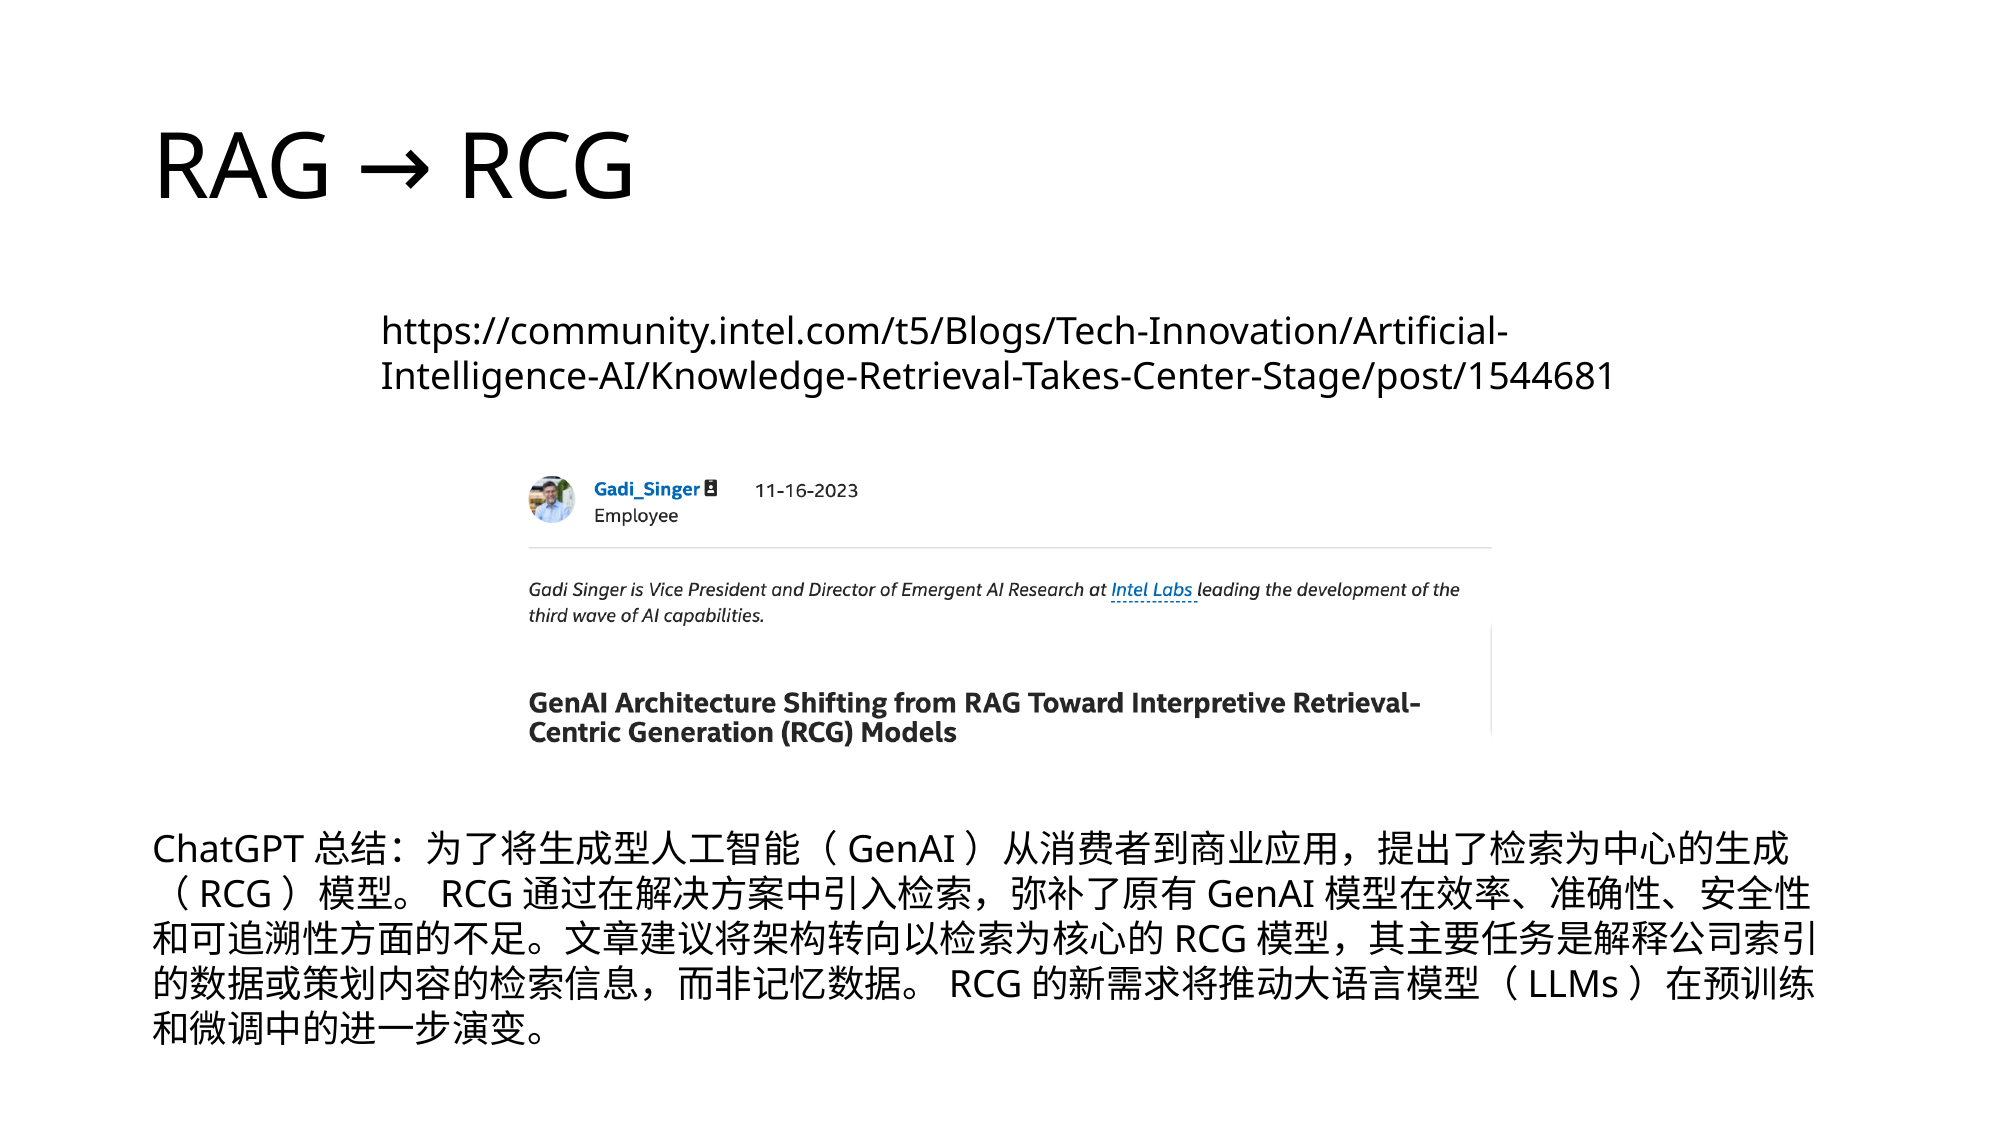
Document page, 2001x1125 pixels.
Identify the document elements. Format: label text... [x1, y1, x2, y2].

title RAG → RCG [137, 59, 1863, 278]
text_box ChatGPT总结：为了将生成型人工智能（GenAI）从消费者到商业应用，提出了检索为中心的生成（RCG）模型。RCG通过在解决方案中引入检索，弥补了原有GenAI模型在效率、准确性、安全性和可追溯性方面的不足。文章建议将架构转向以检索为核心的RCG模型，其主要任务是解释公司索引的数据或策划内容的检索信息，而非记忆数据。RCG的新需求将推动大语言模型（LLMs）在预训练和微调中的进一步演变。 [137, 817, 1863, 1058]
picture [507, 461, 1492, 762]
text_box https://community.intel.com/t5/Blogs/Tech-Innovation/Artificial-Intelligence-AI/Knowledge-Retrieval-Takes-Center-Stage/post/1544681 [366, 299, 1634, 405]
